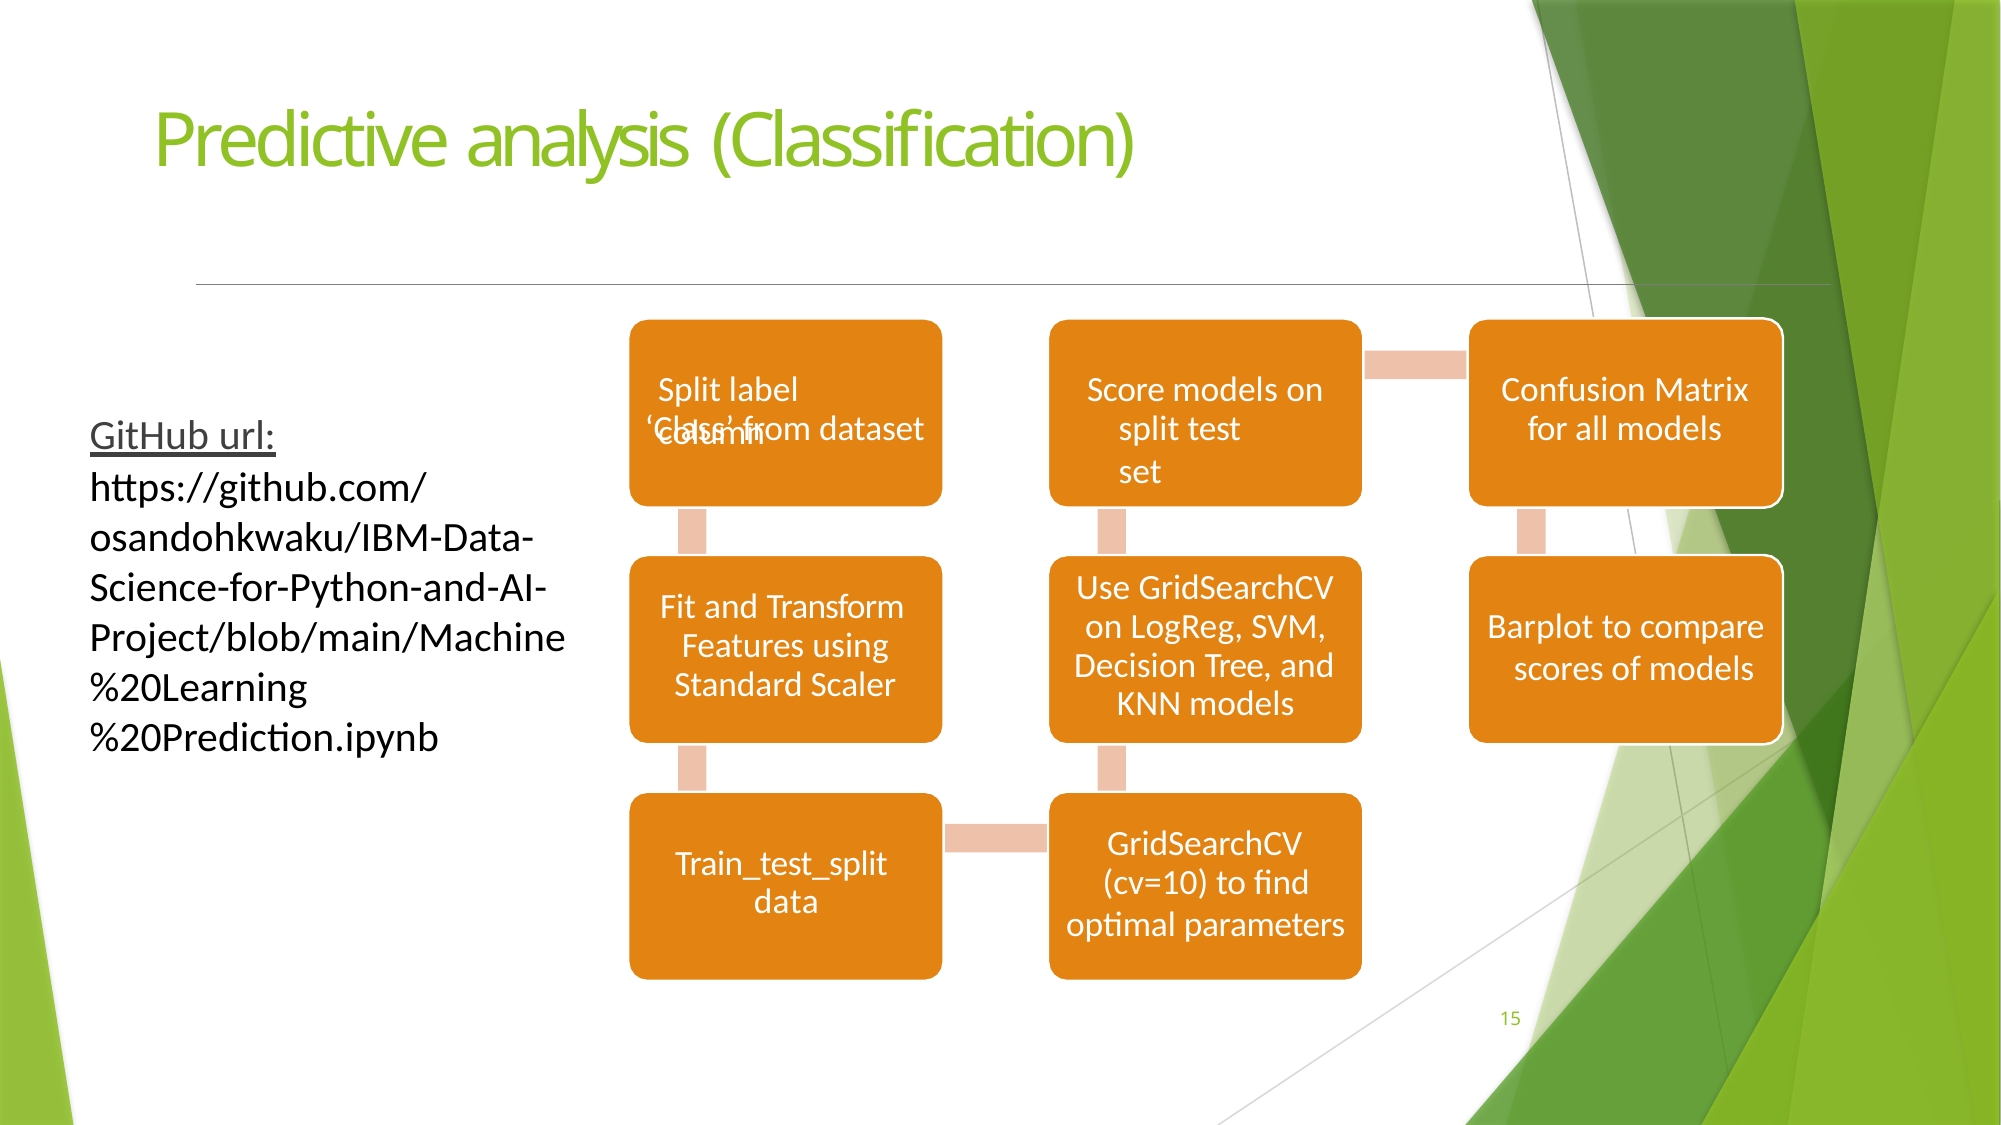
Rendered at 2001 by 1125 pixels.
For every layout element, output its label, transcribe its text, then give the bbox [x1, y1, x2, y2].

title Predictive analysis (Classification) [150, 89, 1450, 280]
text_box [626, 316, 946, 553]
text_box GitHub url: https://github.com/osandohkwaku/IBM-Data-Science-for-Python-and-AI-Project/blob/main/Machine%20Learning%20Prediction.ipynb [87, 405, 590, 761]
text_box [626, 553, 946, 789]
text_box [1465, 553, 1785, 747]
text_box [1046, 753, 1366, 983]
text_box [1046, 518, 1366, 747]
slide_number 15 [1409, 694, 1522, 1125]
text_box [626, 789, 1041, 983]
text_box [1046, 316, 1465, 510]
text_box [1465, 316, 1785, 553]
